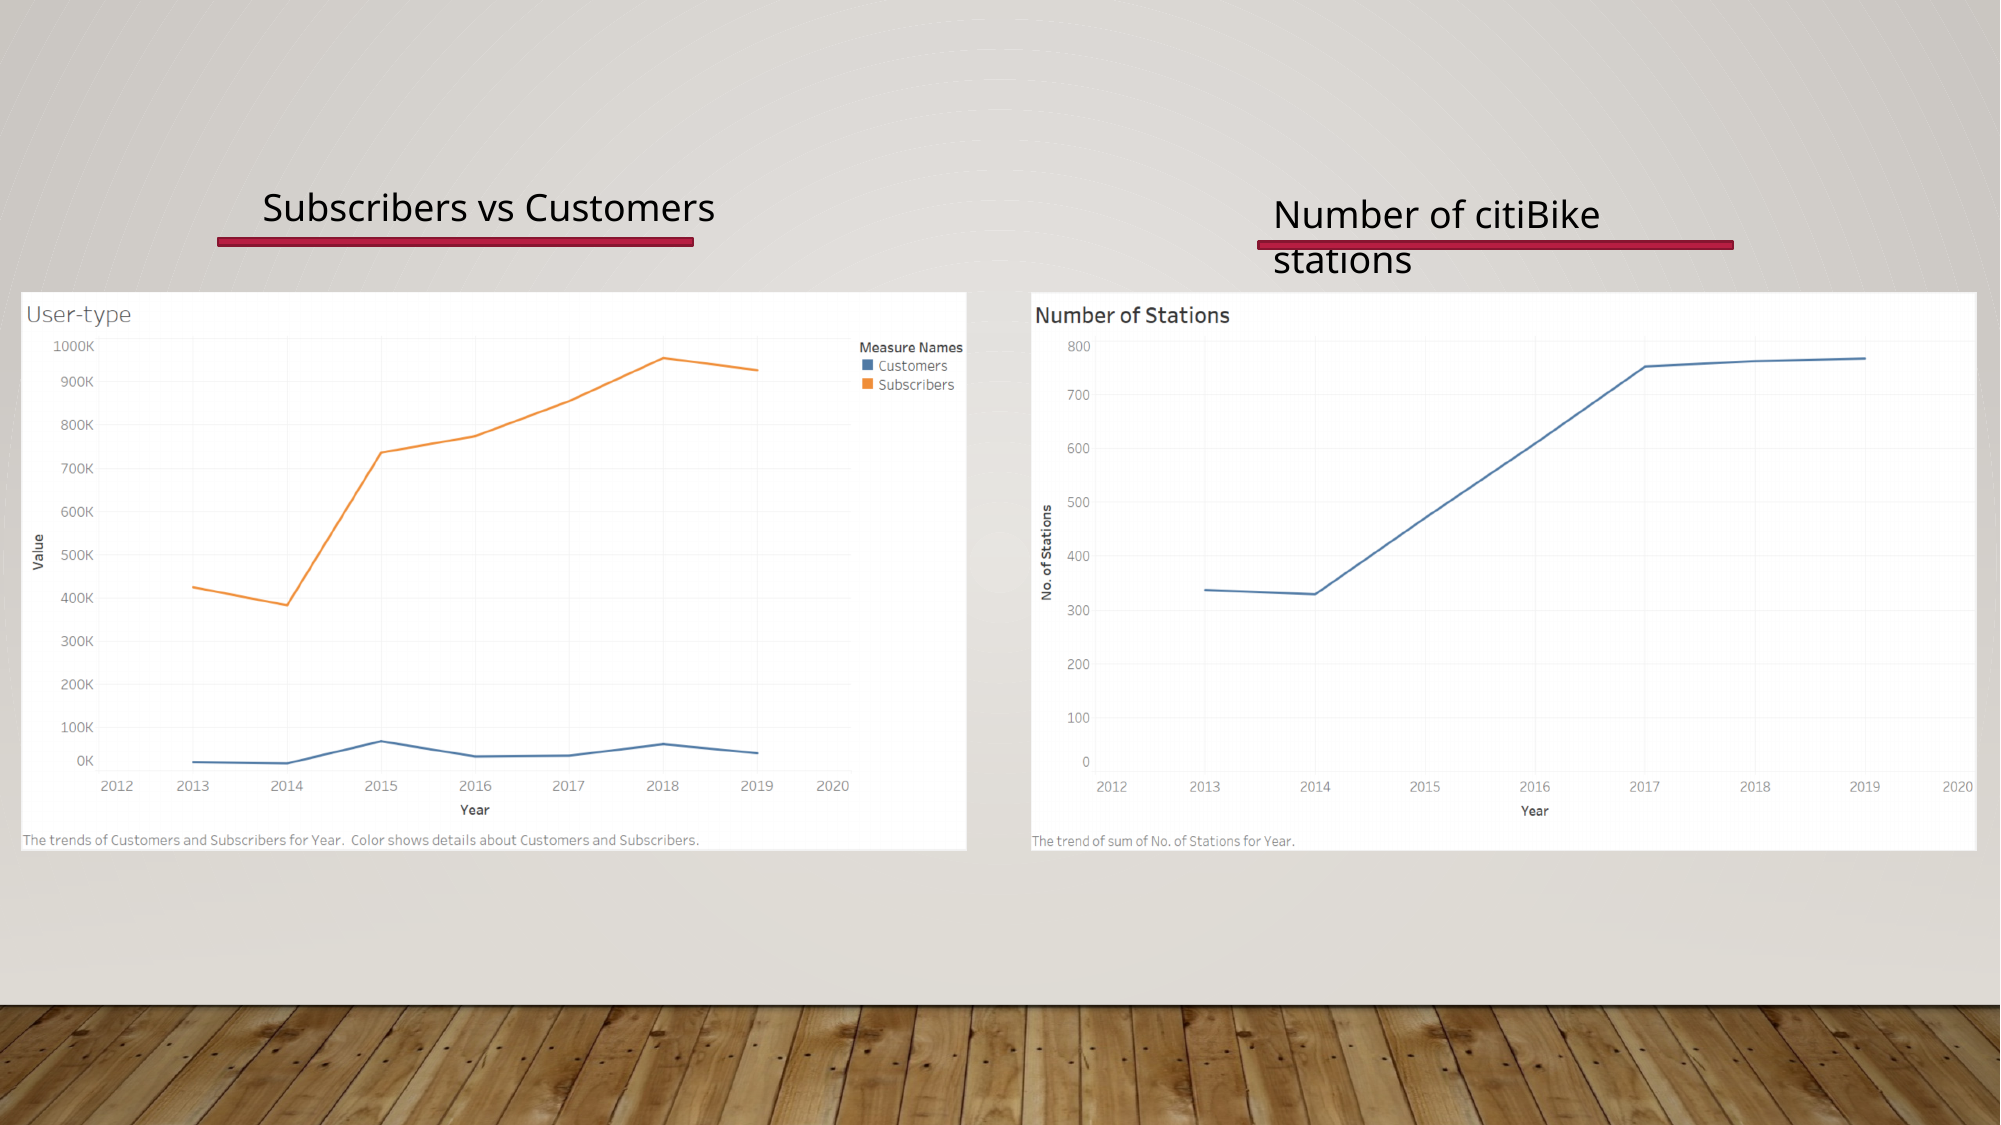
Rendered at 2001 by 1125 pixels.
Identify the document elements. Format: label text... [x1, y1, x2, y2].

text_box Number of citiBike stations [1258, 184, 1750, 289]
picture [0, 1005, 2000, 1125]
picture [1031, 291, 1978, 851]
text_box [217, 237, 694, 247]
text_box Subscribers vs Customers [247, 177, 740, 237]
picture [20, 291, 967, 851]
text_box [1257, 240, 1734, 250]
